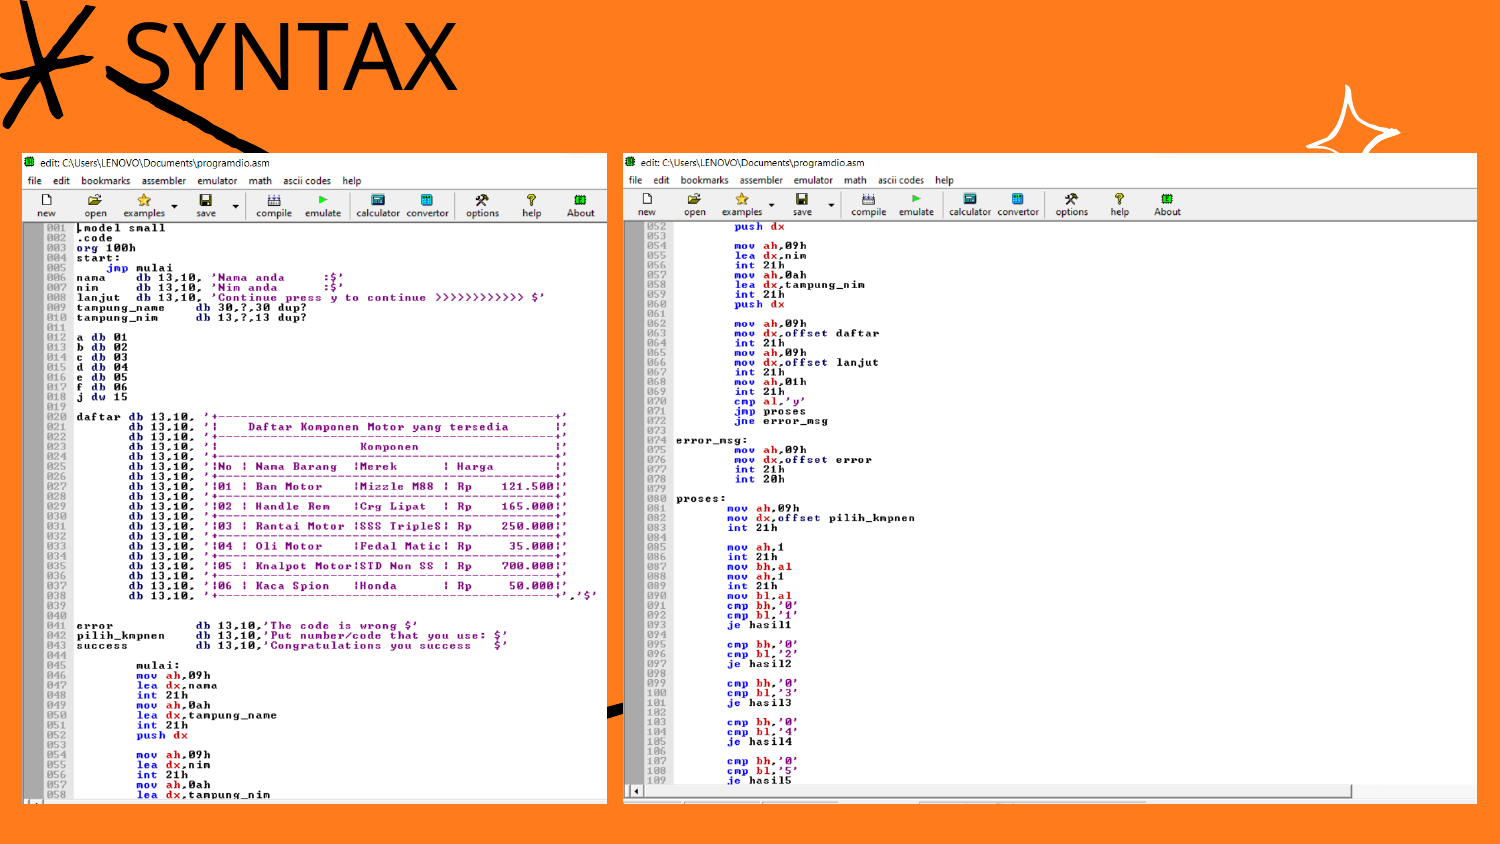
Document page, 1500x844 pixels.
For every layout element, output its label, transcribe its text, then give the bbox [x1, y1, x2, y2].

text_box [49, 110, 64, 120]
picture [623, 153, 1478, 804]
text_box [0, 0, 36, 129]
picture [22, 153, 607, 804]
text_box SYNTAX [36, 0, 545, 110]
